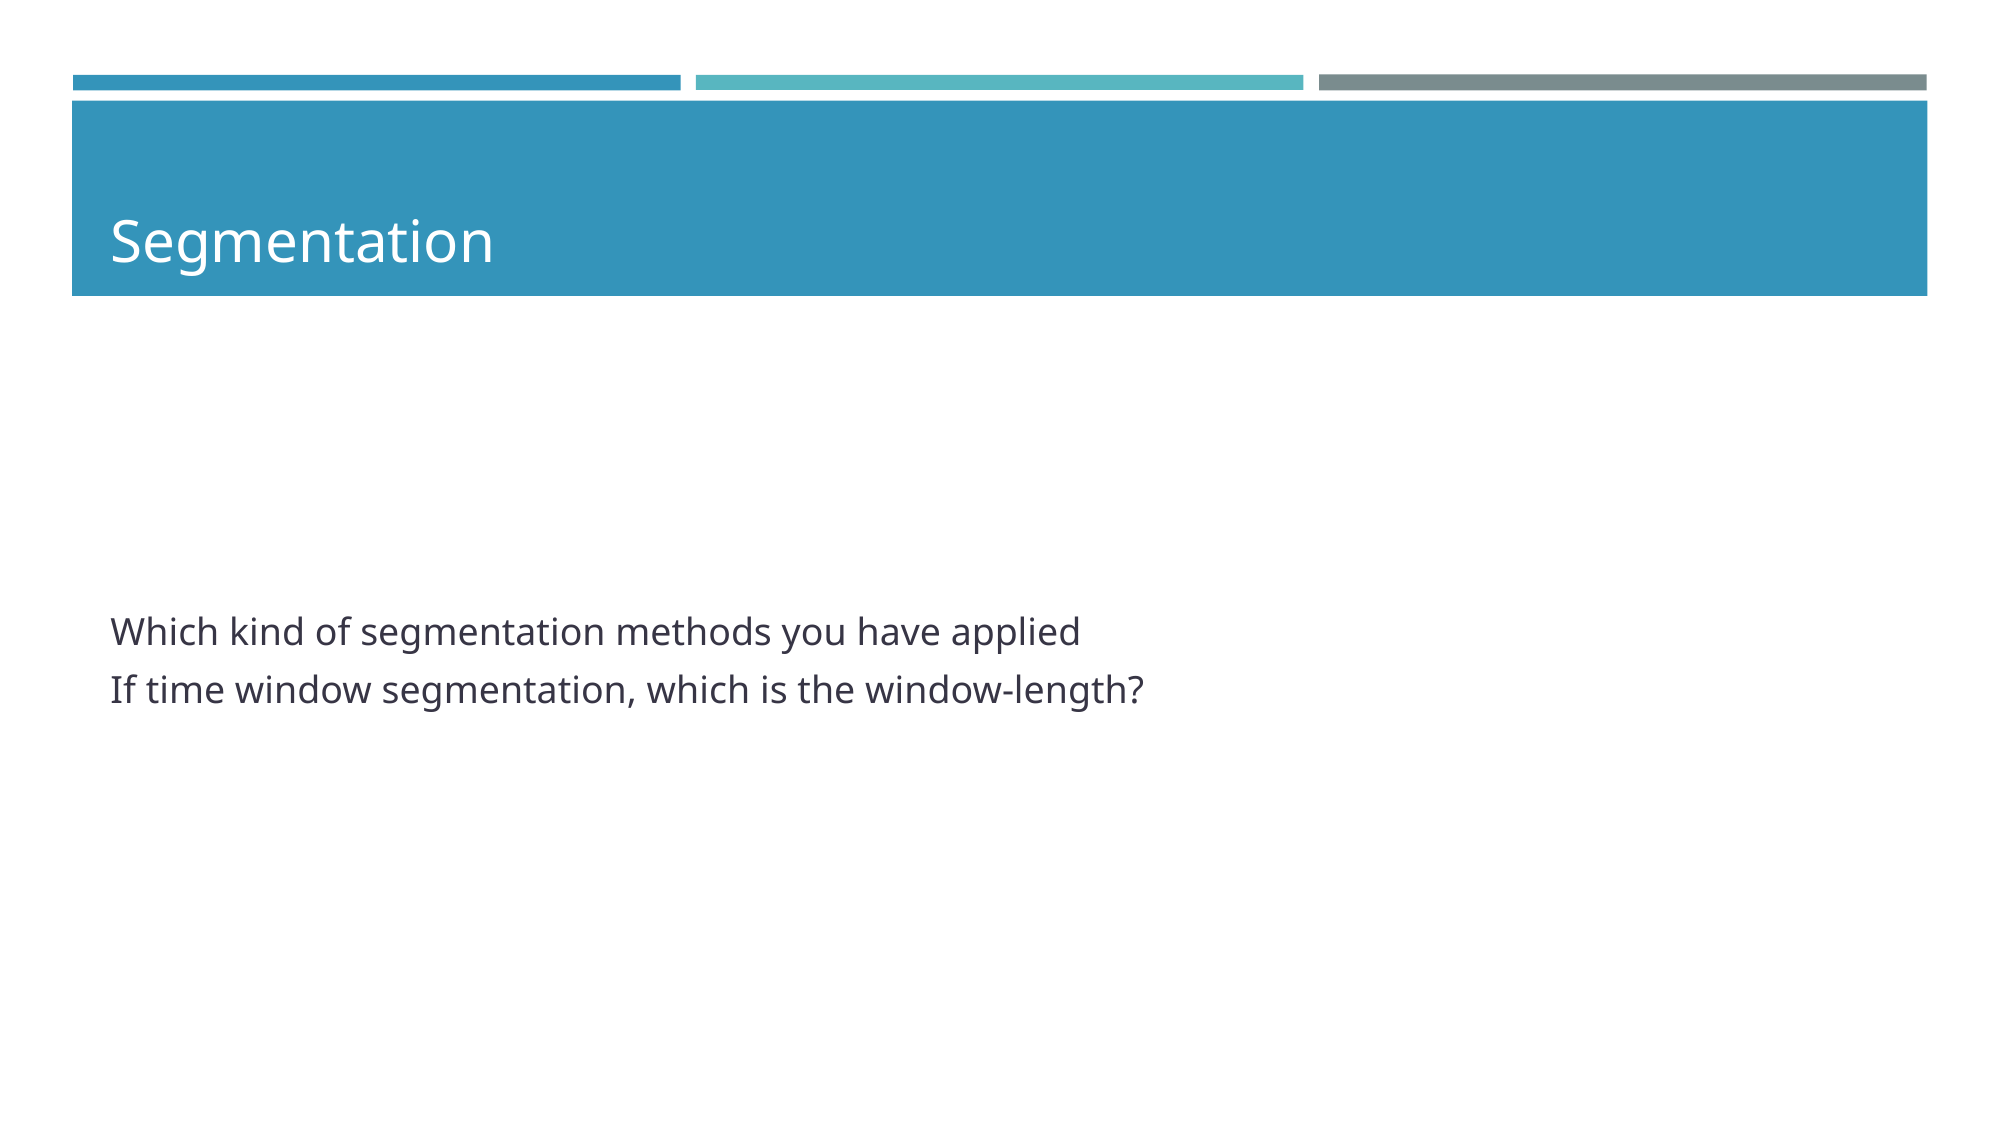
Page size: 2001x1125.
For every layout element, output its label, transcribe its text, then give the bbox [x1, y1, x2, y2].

list Which kind of segmentation methods you have applied If time window segmentation, which is the window-length? [95, 357, 1905, 962]
title Segmentation [95, 115, 1905, 282]
